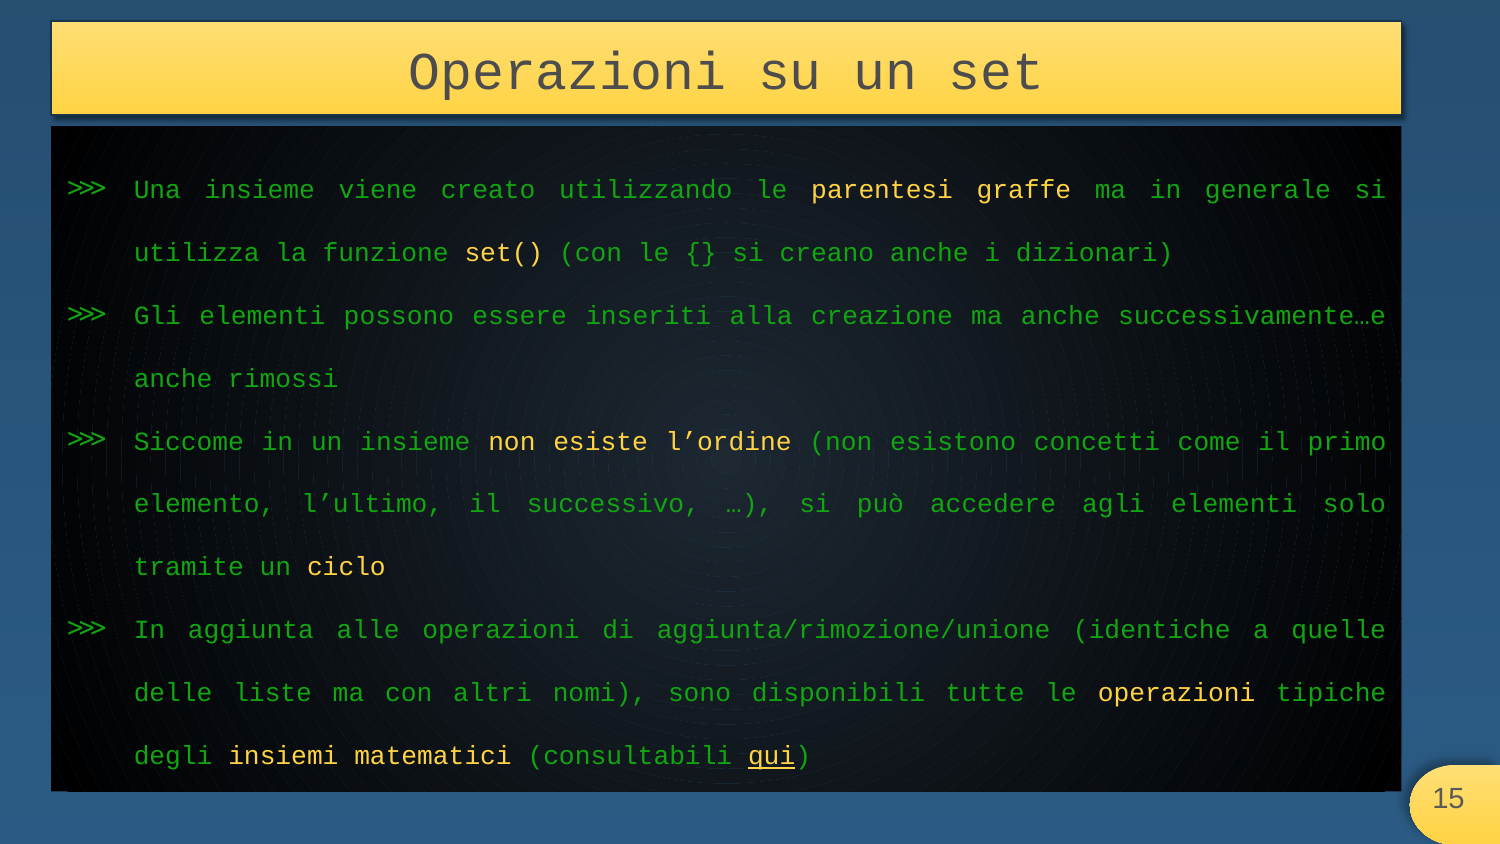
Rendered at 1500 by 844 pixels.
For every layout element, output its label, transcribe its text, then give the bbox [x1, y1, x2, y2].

slide_number ‹#› [1389, 764, 1480, 830]
list Una insieme viene creato utilizzando le parentesi graffe ma in generale si utilizza la funzione set() (con le {} si creano anche i dizionari) Gli elementi possono essere inseriti alla creazione ma anche successivamente…e anche rimossi Siccome in un insieme non esiste l’ordine (non esistono concetti come il primo elemento, l’ultimo, il successivo, …), si può accedere agli elementi solo tramite un ciclo In aggiunta alle operazioni di aggiunta/rimozione/unione (identiche a quelle delle liste ma con altri nomi), sono disponibili tutte le operazioni tipiche degli insiemi matematici (consultabili qui) [51, 126, 1402, 792]
title Operazioni su un set [50, 20, 1402, 116]
